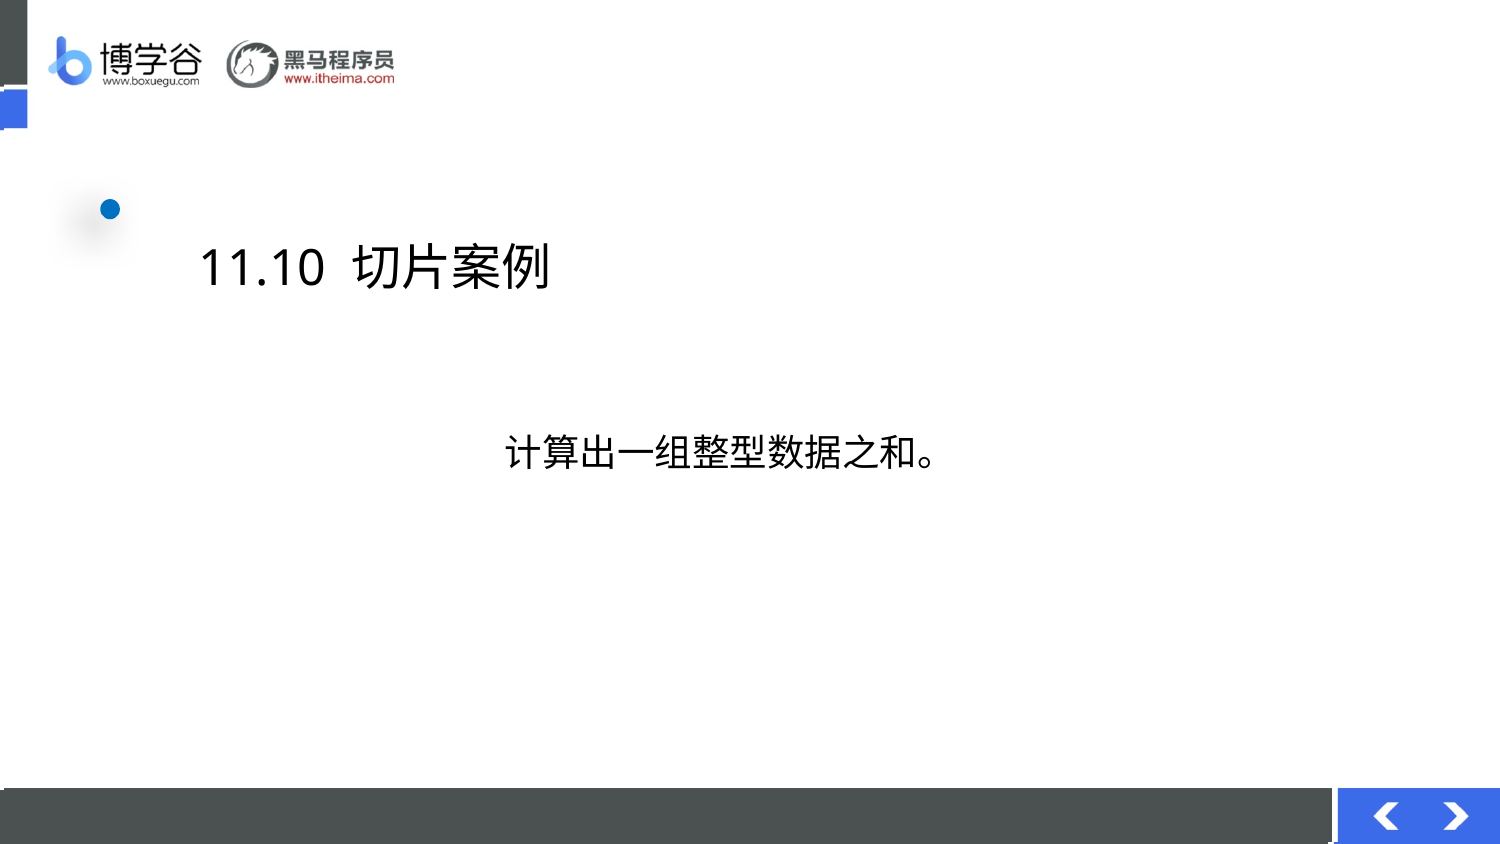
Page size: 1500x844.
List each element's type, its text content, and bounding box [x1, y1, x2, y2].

picture [0, 0, 1500, 844]
text_box [98, 196, 122, 222]
title 11.10 切片案例 [183, 209, 869, 303]
text_box 计算出一组整型数据之和。 [490, 421, 1081, 527]
